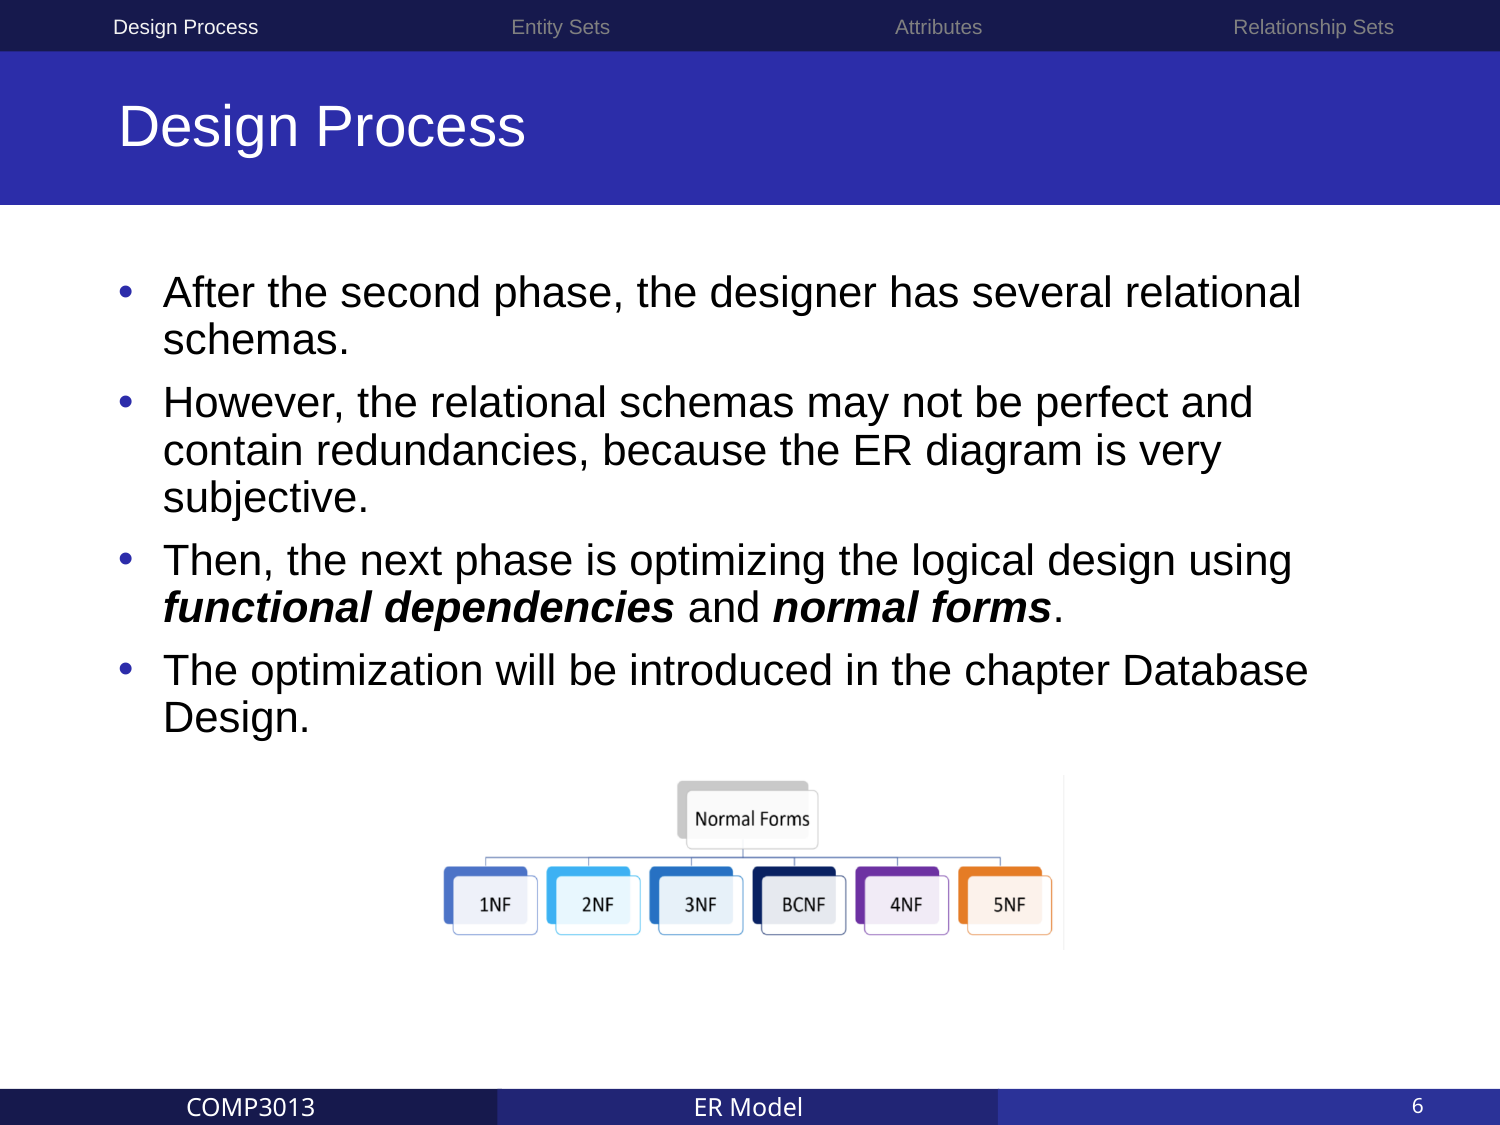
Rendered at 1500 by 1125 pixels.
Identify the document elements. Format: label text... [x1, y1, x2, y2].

text_box Attributes [749, 0, 1129, 53]
title Design Process [103, 57, 1397, 197]
text_box Design Process [0, 0, 371, 53]
picture [434, 775, 1066, 950]
text_box Entity Sets [371, 0, 749, 53]
text_box Relationship Sets [1129, 0, 1500, 53]
list After the second phase, the designer has several relational schemas. However, the relational schemas may not be perfect and contain redundancies, because the ER diagram is very subjective. Then, the next phase is optimizing the logical design using functional dependencies and normal forms. The optimization will be introduced in the chapter Database Design. [103, 262, 1397, 1000]
